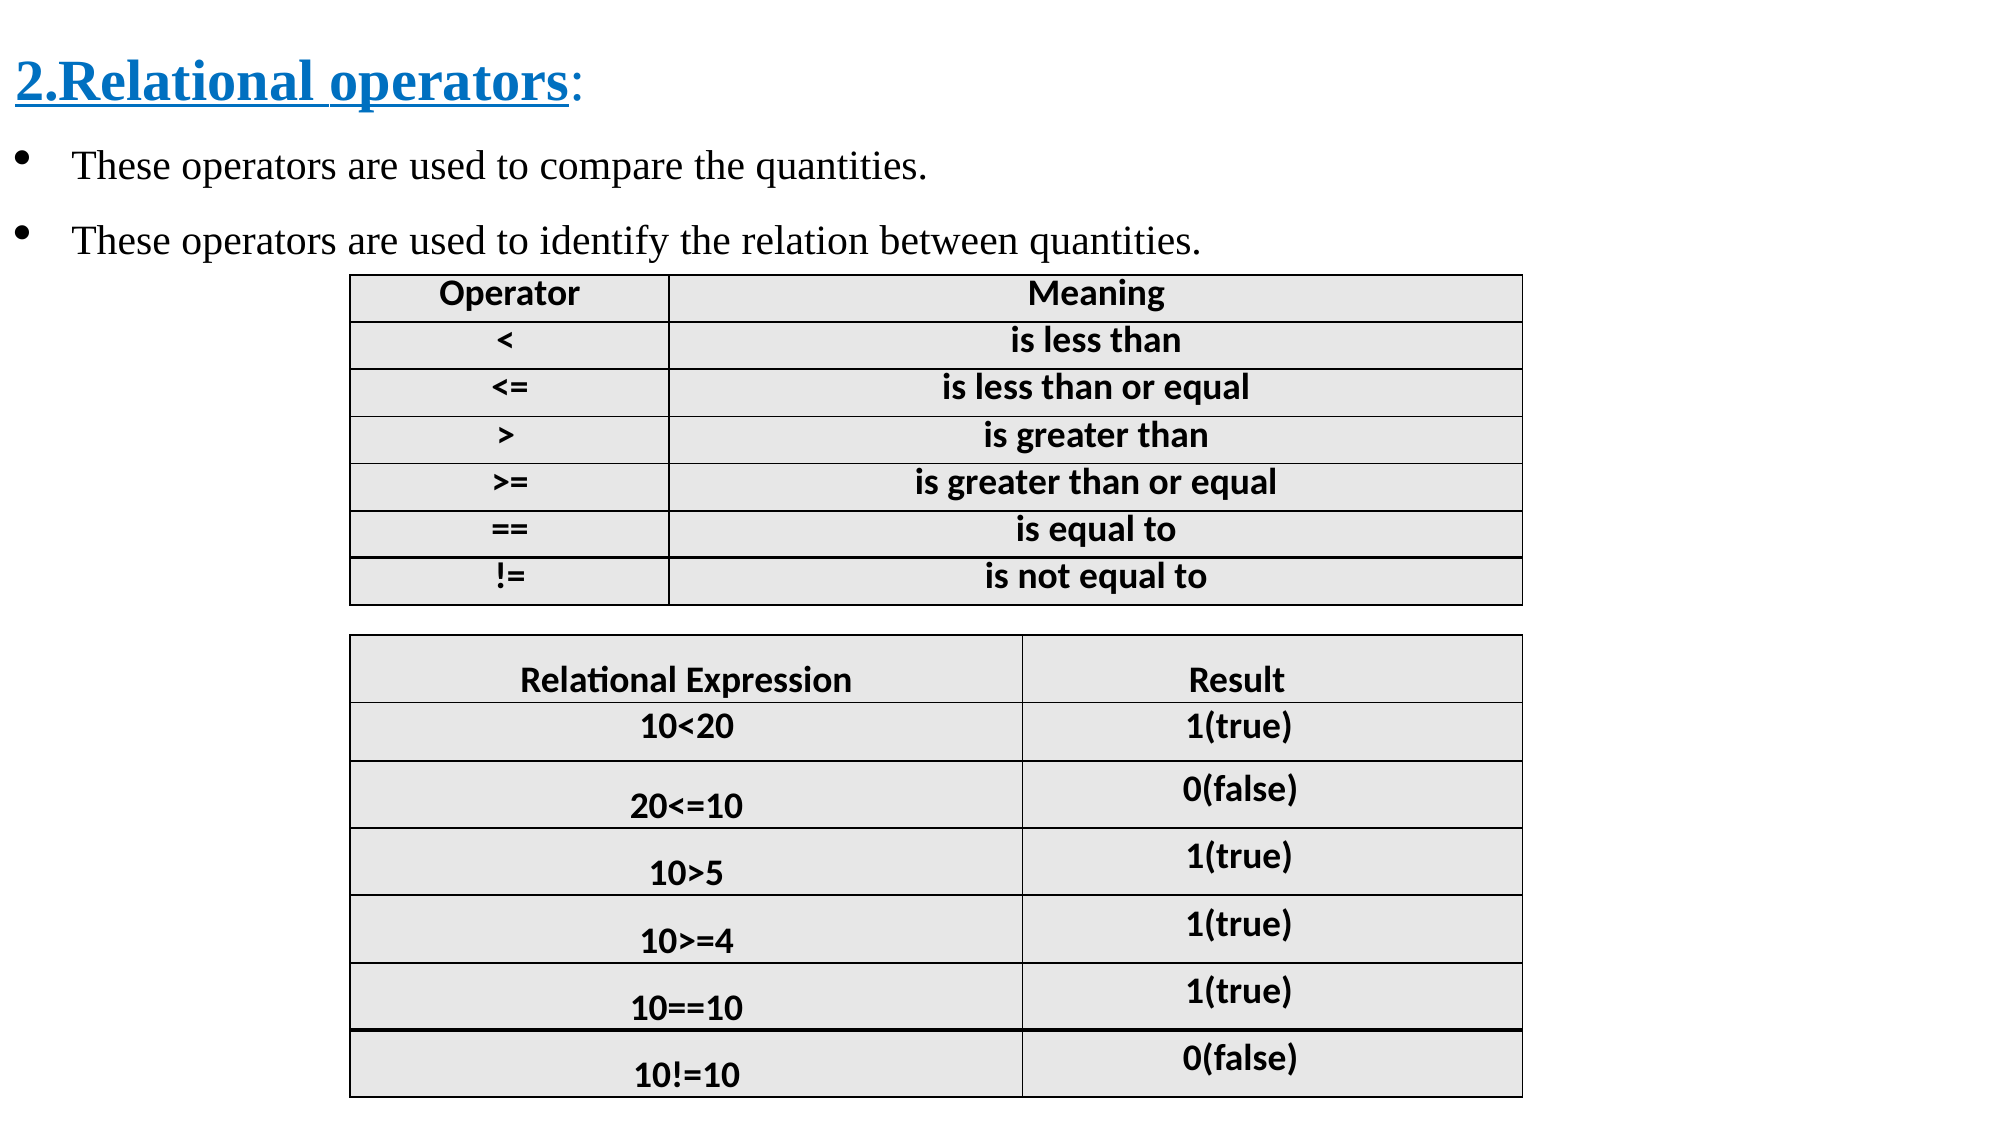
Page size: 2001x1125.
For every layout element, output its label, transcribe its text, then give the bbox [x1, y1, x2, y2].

table_cell 0(false) [1023, 762, 1522, 827]
table_cell 1(true) [1023, 896, 1522, 962]
table_cell >= [351, 464, 668, 510]
table_cell 10<20 [351, 703, 1022, 760]
table_cell is greater than or equal [670, 464, 1522, 510]
table_header Relational Expression [351, 636, 1022, 702]
table_cell 0(false) [1023, 1032, 1522, 1096]
table_header Meaning [670, 276, 1522, 321]
table_cell is greater than [670, 417, 1522, 463]
list 2.Relational operators: These operators are used to compare the quantities. These operators are used to identify the relation between quantities. [0, 0, 2000, 1125]
table_cell is less than [670, 323, 1522, 368]
table_cell is not equal to [670, 559, 1522, 604]
table_cell 10==10 [351, 964, 1022, 1028]
table_cell != [351, 559, 668, 604]
table_cell 10>=4 [351, 896, 1022, 962]
table_cell < [351, 323, 668, 368]
table_cell is equal to [670, 512, 1522, 556]
table_cell > [351, 417, 668, 463]
table_cell 10!=10 [351, 1032, 1022, 1096]
table_cell <= [351, 370, 668, 416]
table_cell 1(true) [1023, 964, 1522, 1028]
table_cell is less than or equal [670, 370, 1522, 416]
table_cell 20<=10 [351, 762, 1022, 827]
table_cell == [351, 512, 668, 556]
table_header Result [1023, 636, 1522, 702]
table_header Operator [351, 276, 668, 321]
table_cell 1(true) [1023, 703, 1522, 760]
table_cell 10>5 [351, 829, 1022, 894]
table_cell 1(true) [1023, 829, 1522, 894]
